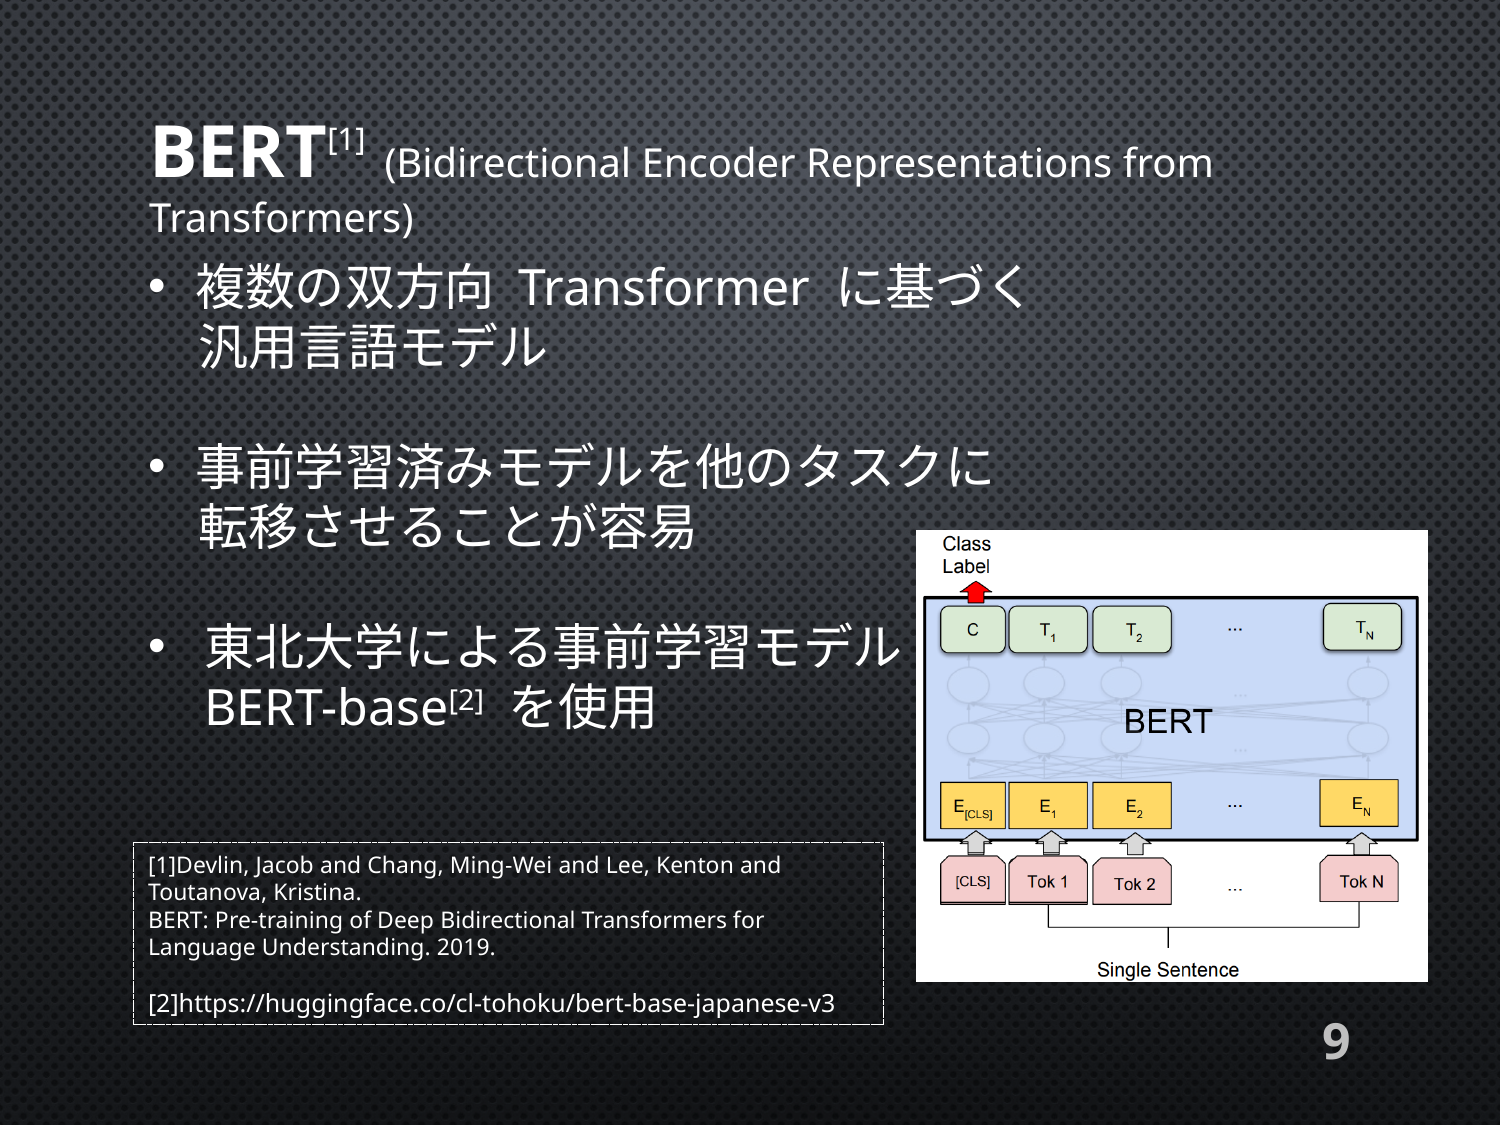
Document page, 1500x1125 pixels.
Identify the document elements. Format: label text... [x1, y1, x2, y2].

slide_number 9 [1171, 1013, 1367, 1074]
title BERT[1] (Bidirectional Encoder Representations from Transformers) [134, 97, 1428, 248]
picture [916, 530, 1428, 982]
text_box [1]Devlin, Jacob and Chang, Ming-Wei and Lee, Kenton and Toutanova, Kristina. BERT: Pre-training of Deep Bidirectional Transformers for Language Understanding. 2019. [2]https://huggingface.co/cl-tohoku/bert-base-japanese-v3 [133, 842, 884, 1025]
text_box 複数の双方向 Transformer に基づく 汎用言語モデル 事前学習済みモデルを他のタスクに 転移させることが容易 東北大学による事前学習モデル BERT-base[2] を使用 [133, 247, 1366, 803]
